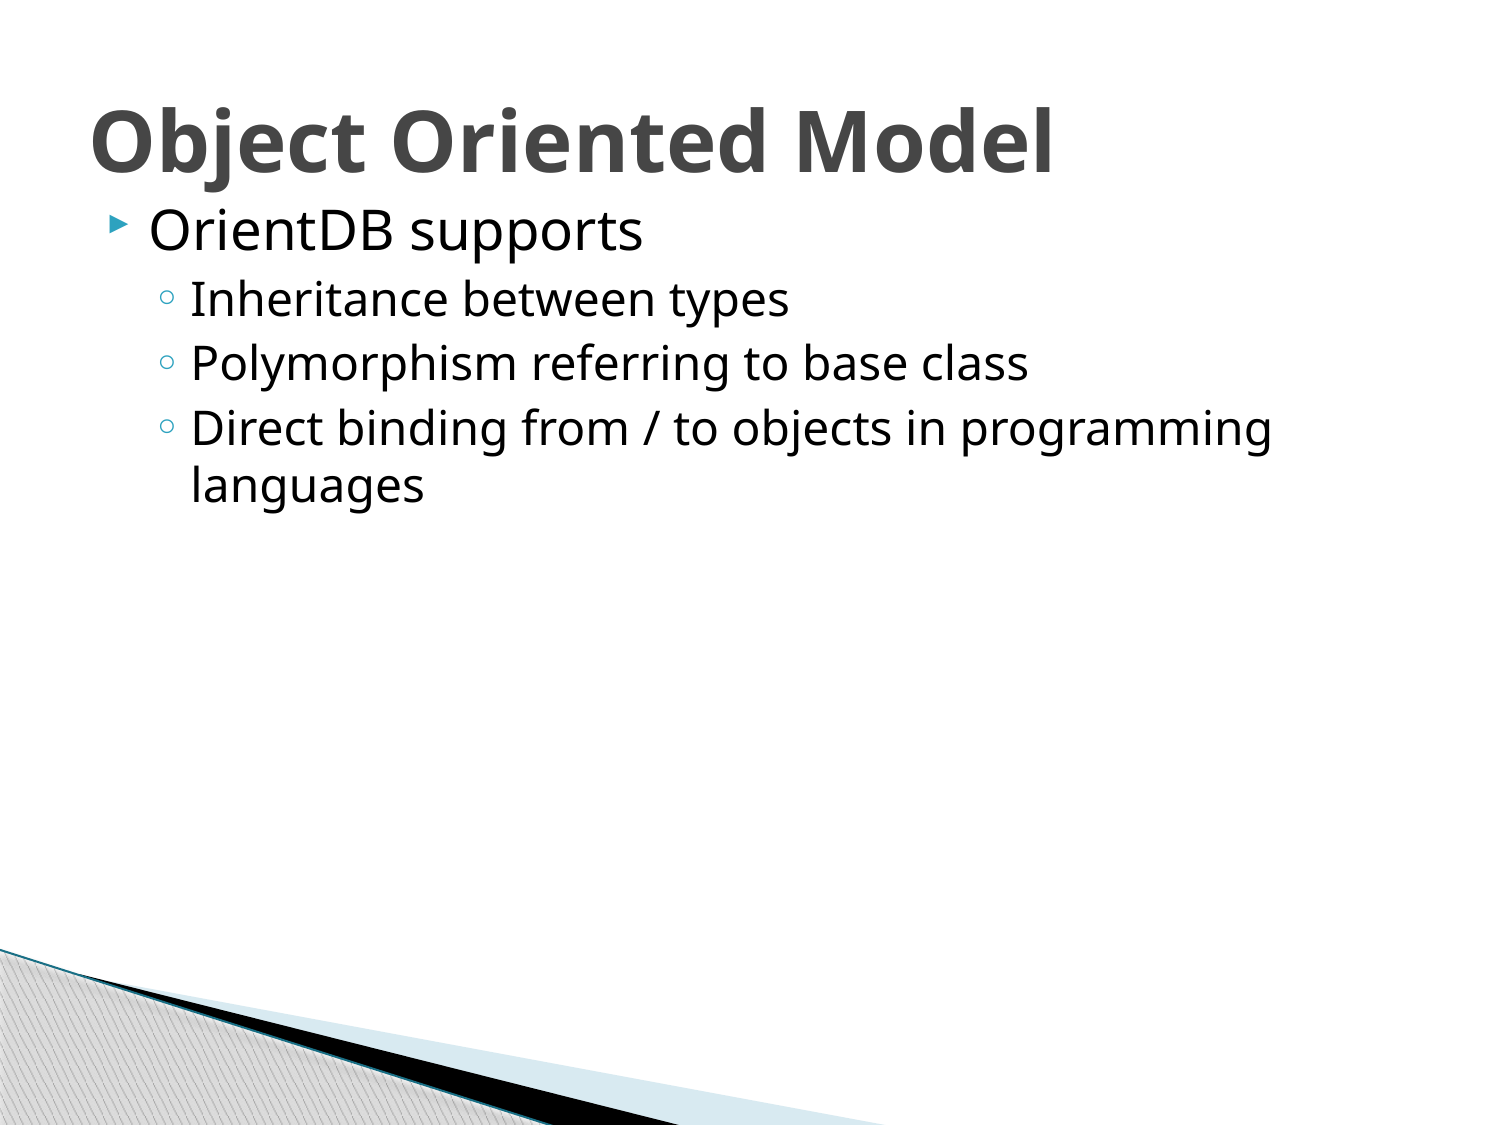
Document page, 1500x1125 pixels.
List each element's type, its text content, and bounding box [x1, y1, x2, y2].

list OrientDB supports Inheritance between types Polymorphism referring to base class Direct binding from / to objects in programming languages [74, 187, 1425, 1068]
title Object Oriented Model [74, 51, 1425, 187]
